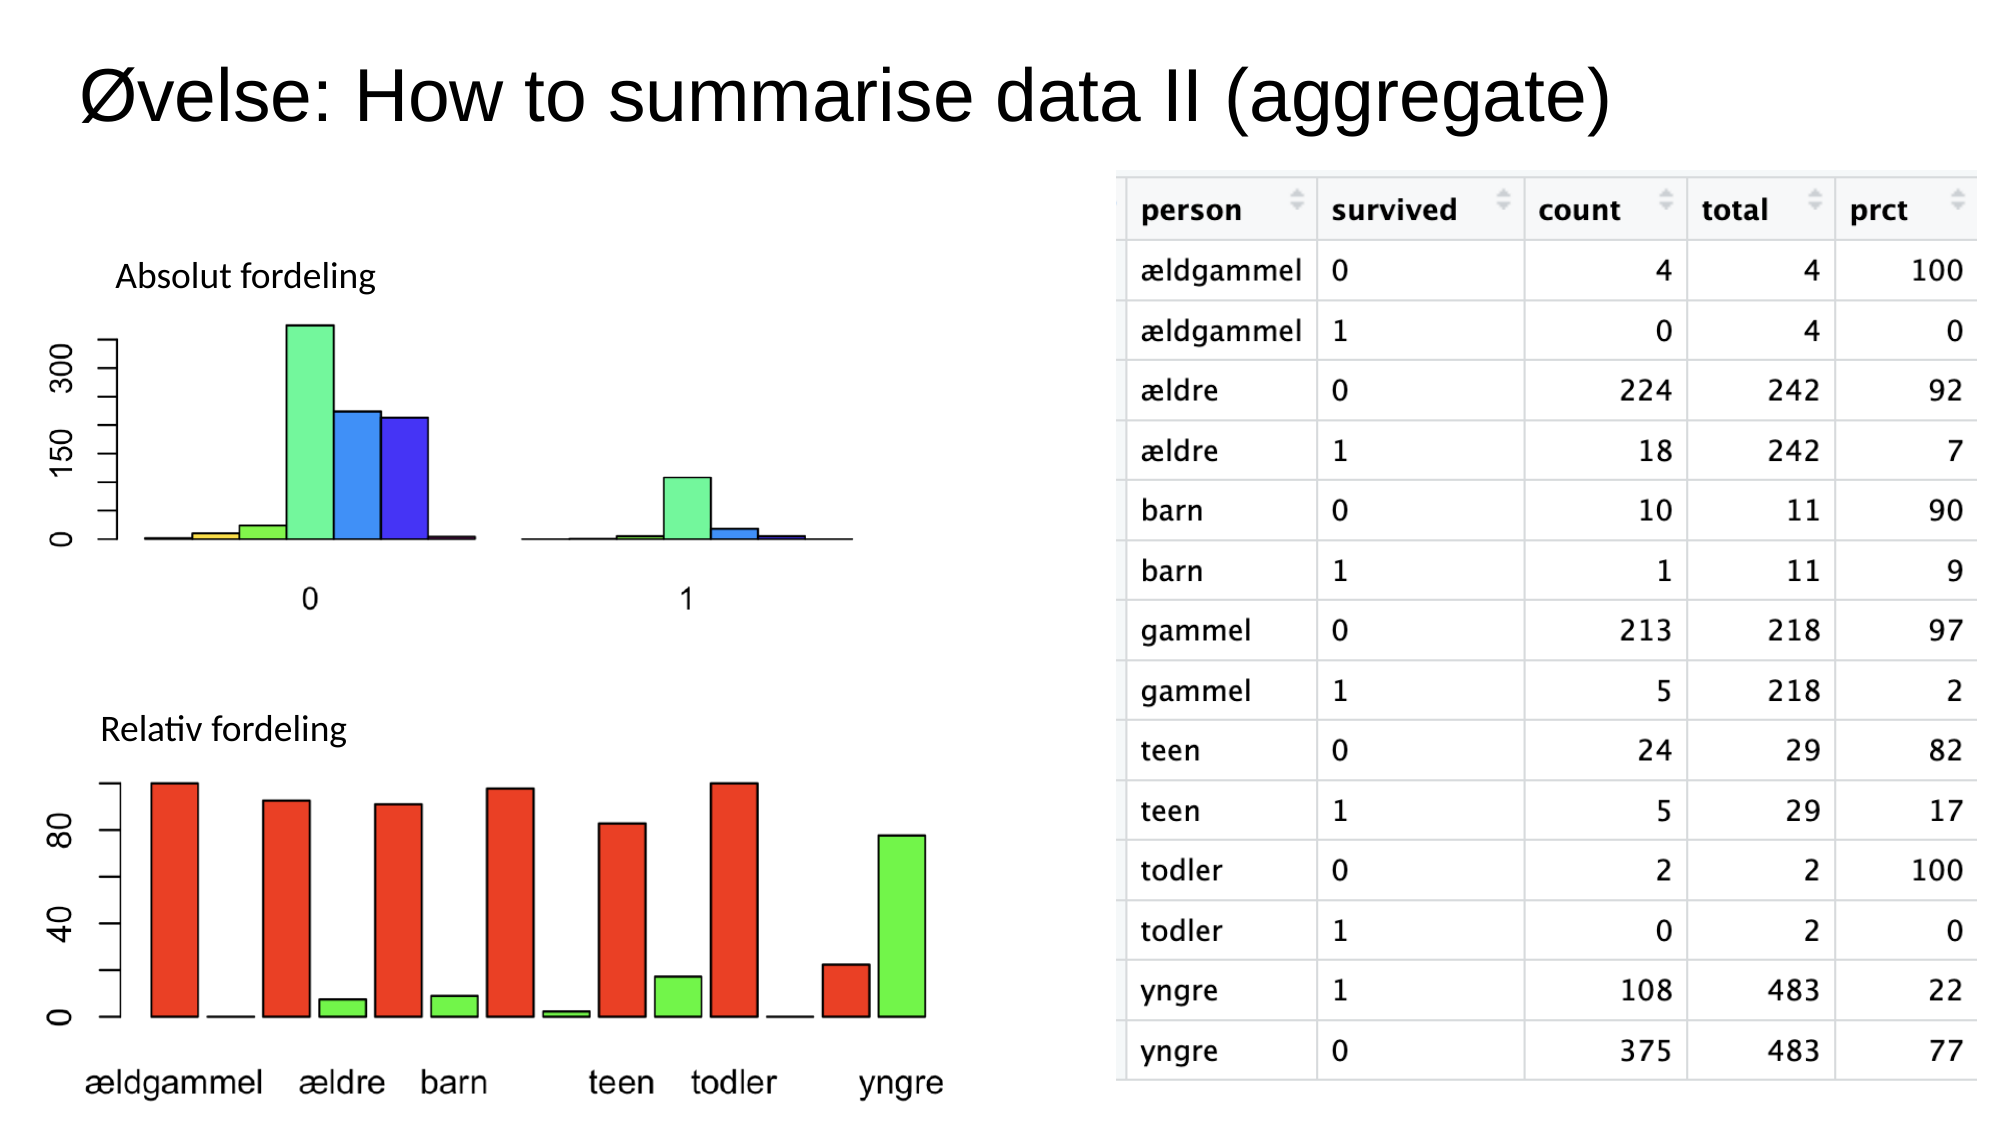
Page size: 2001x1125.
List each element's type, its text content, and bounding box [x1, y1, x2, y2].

picture [40, 755, 989, 1115]
picture [1116, 170, 1977, 1086]
text_box Øvelse: How to summarise data II (aggregate) [64, 39, 1841, 145]
text_box Relativ fordeling [85, 696, 363, 755]
text_box Absolut fordeling [100, 244, 392, 286]
picture [40, 286, 874, 630]
